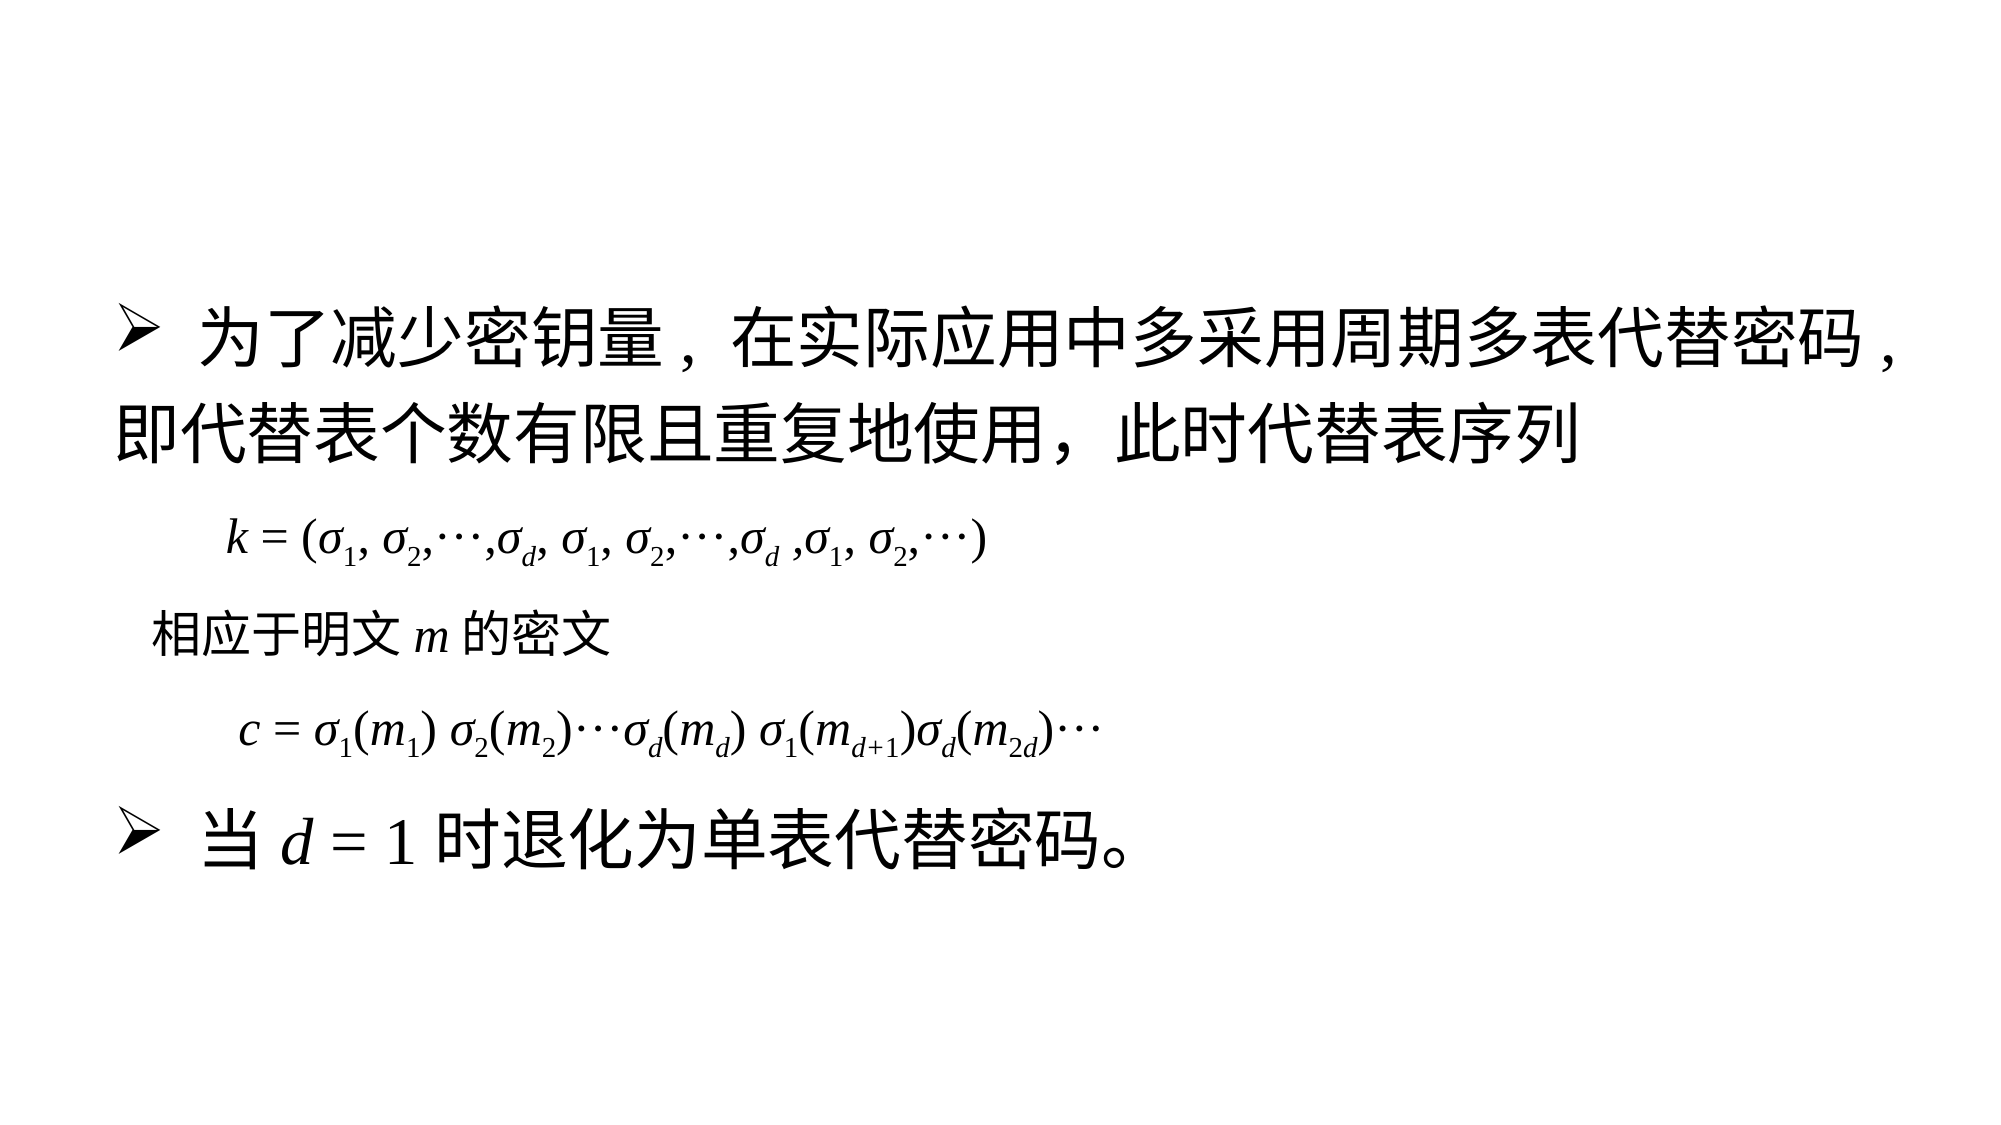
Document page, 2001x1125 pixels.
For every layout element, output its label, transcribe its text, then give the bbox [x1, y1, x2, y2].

text_box 为了减少密钥量, 在实际应用中多采用周期多表代替密码, 即代替表个数有限且重复地使用，此时代替表序列 k = (σ1, σ2,···,σd, σ1, σ2,···,σd ,σ1, σ2,···) 相应于明文m的密文 c = σ1(m1) σ2(m2)···σd(md) σ1(md+1)σd(m2d)··· 当d = 1时退化为单表代替密码。 [23, 272, 1938, 886]
